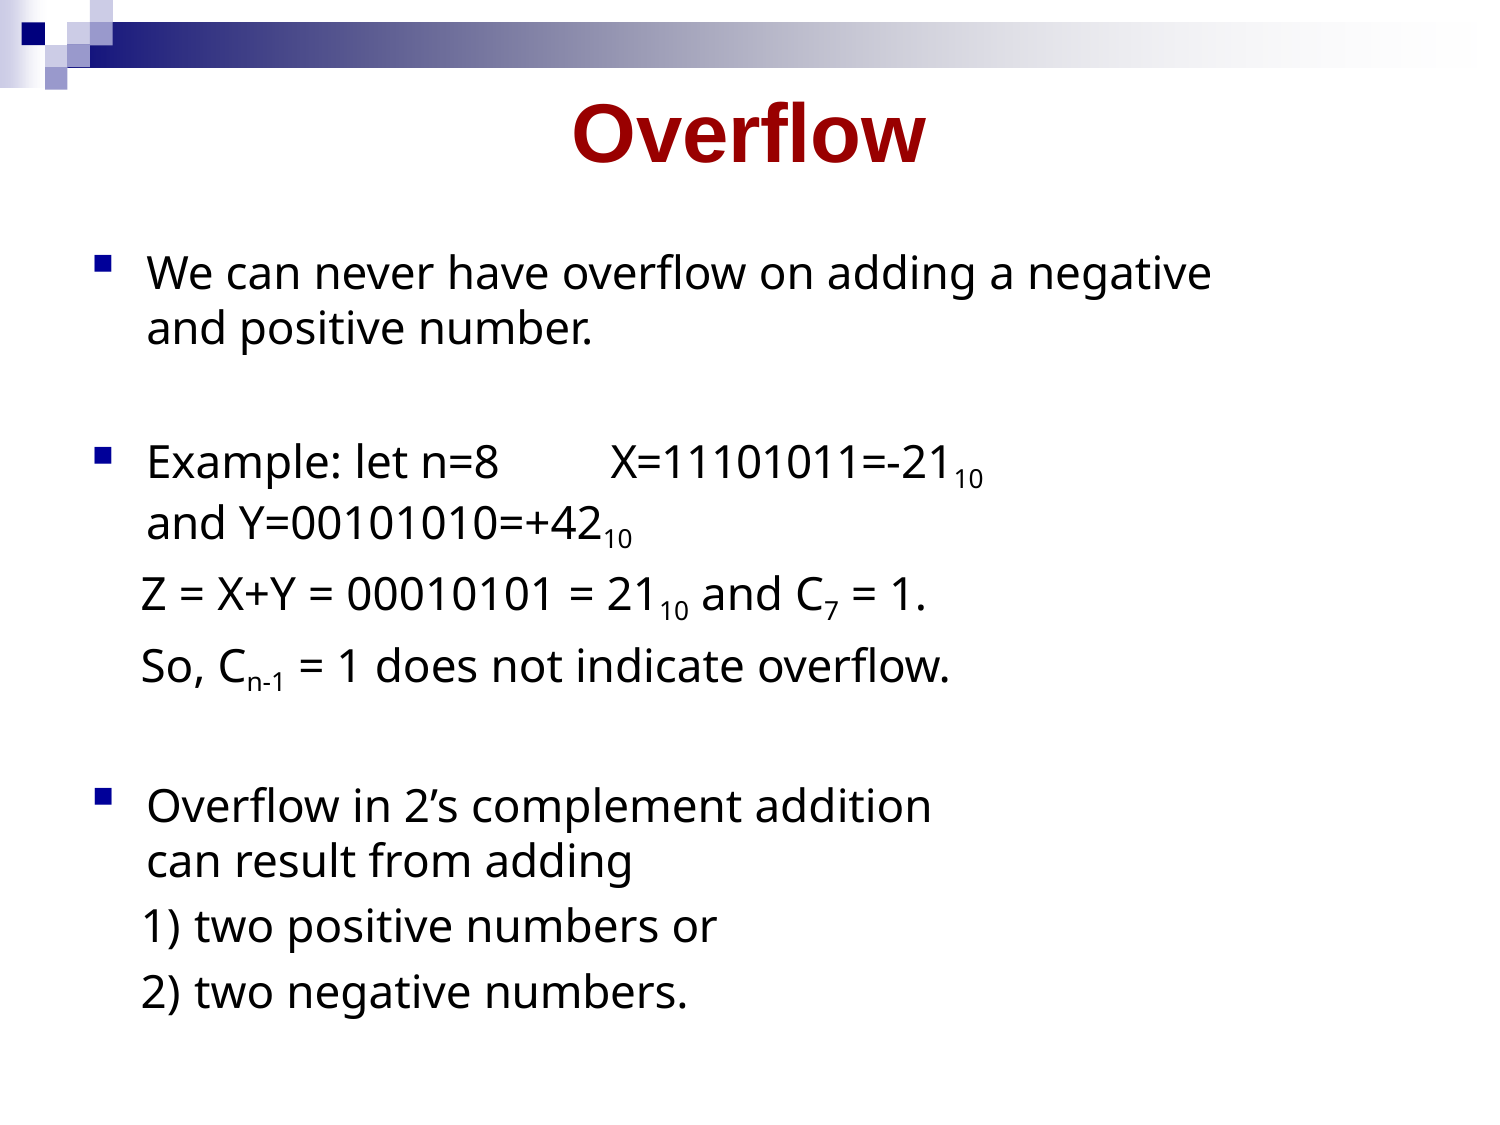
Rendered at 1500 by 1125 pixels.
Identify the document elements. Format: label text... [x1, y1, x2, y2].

picture [90, 22, 1500, 68]
picture [0, 0, 47, 88]
title Overflow [569, 76, 931, 241]
text_box We can never have overflow on adding a negative and positive number. Example: let n=8 X=11101011=-2110 and Y=00101010=+4210 Z = X+Y = 00010101 = 2110 and C7 = 1. So, Cn-1 = 1 does not indicate overflow. Overflow in 2’s complement addition can result from adding two positive numbers or two negative numbers. [75, 241, 1354, 1019]
